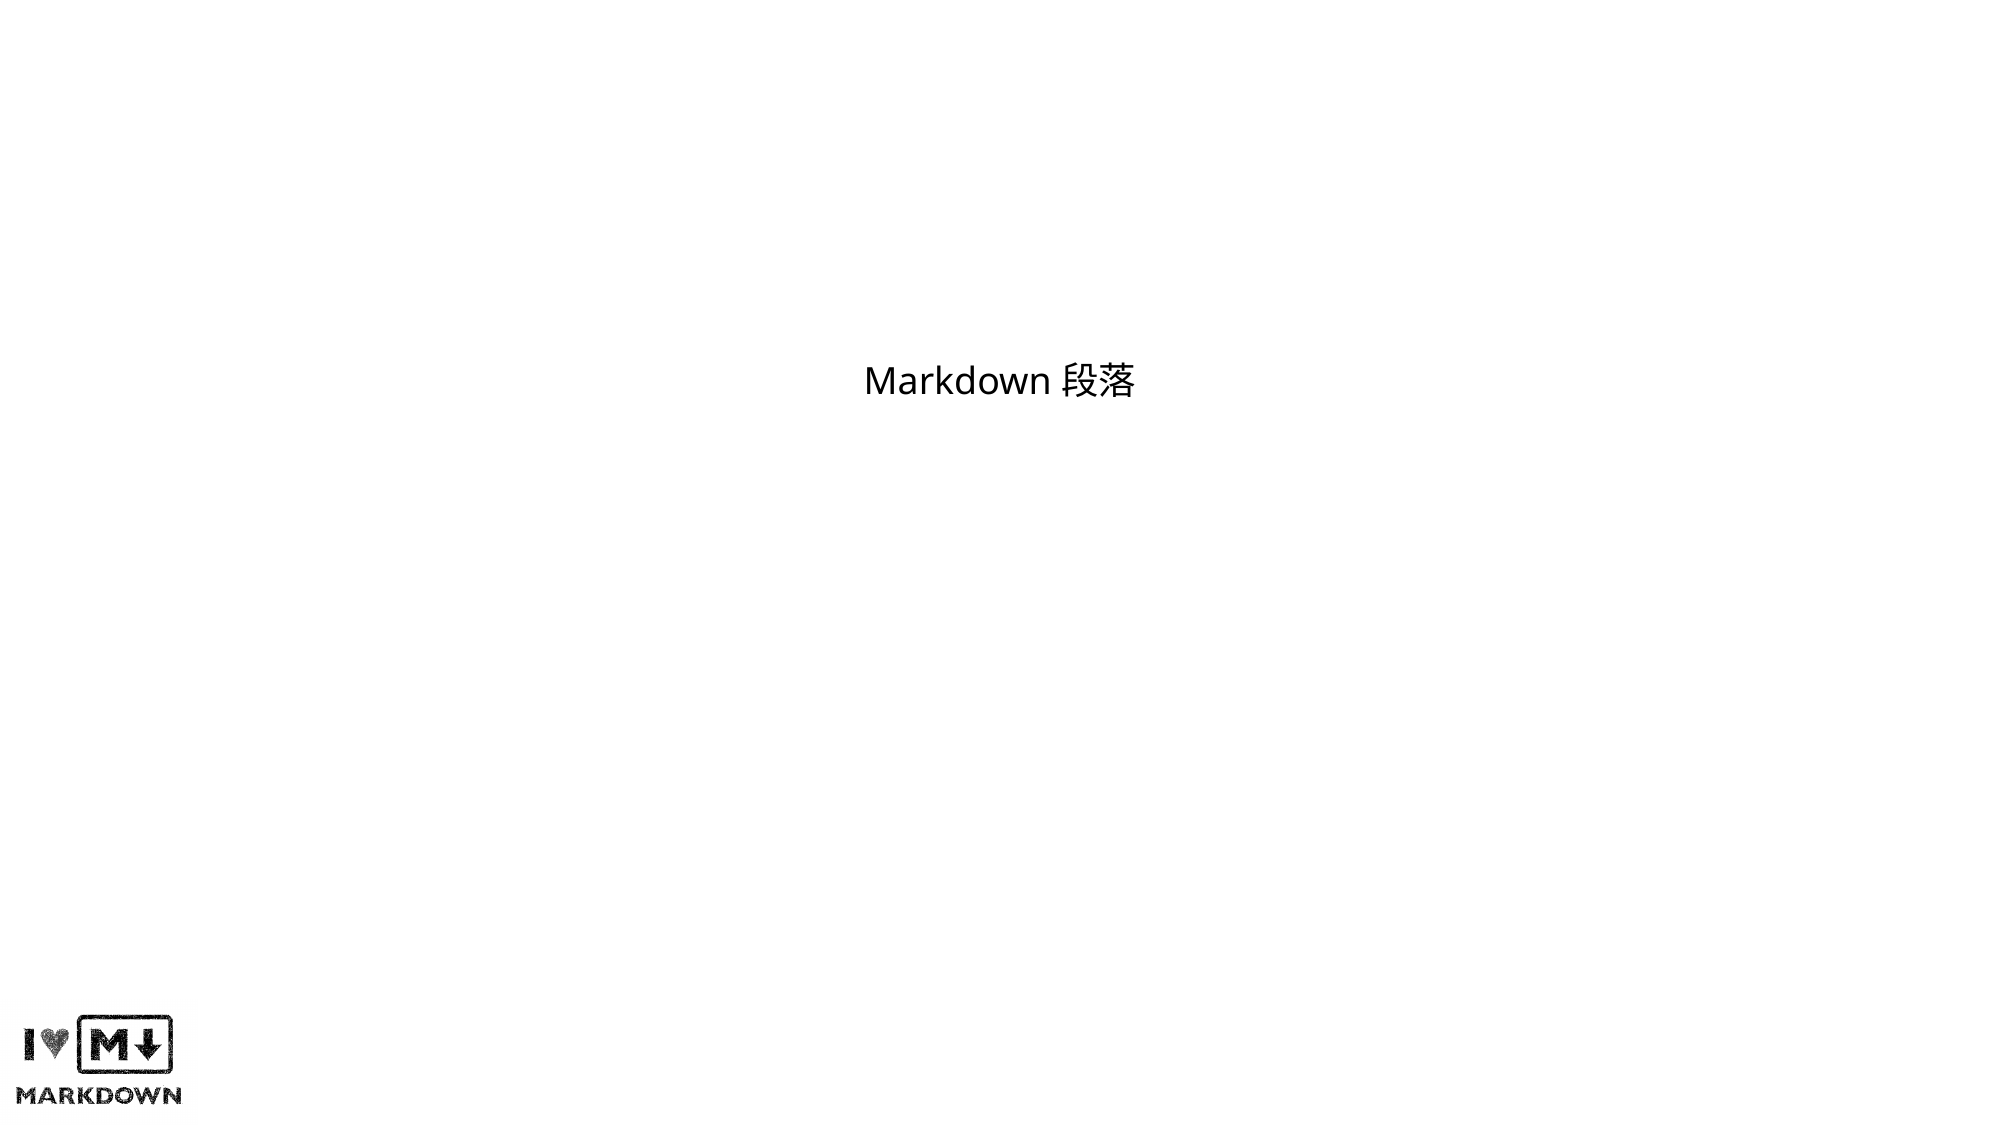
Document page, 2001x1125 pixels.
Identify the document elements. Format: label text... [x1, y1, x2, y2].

text_box Markdown段落 [849, 349, 1151, 410]
picture [0, 999, 198, 1125]
